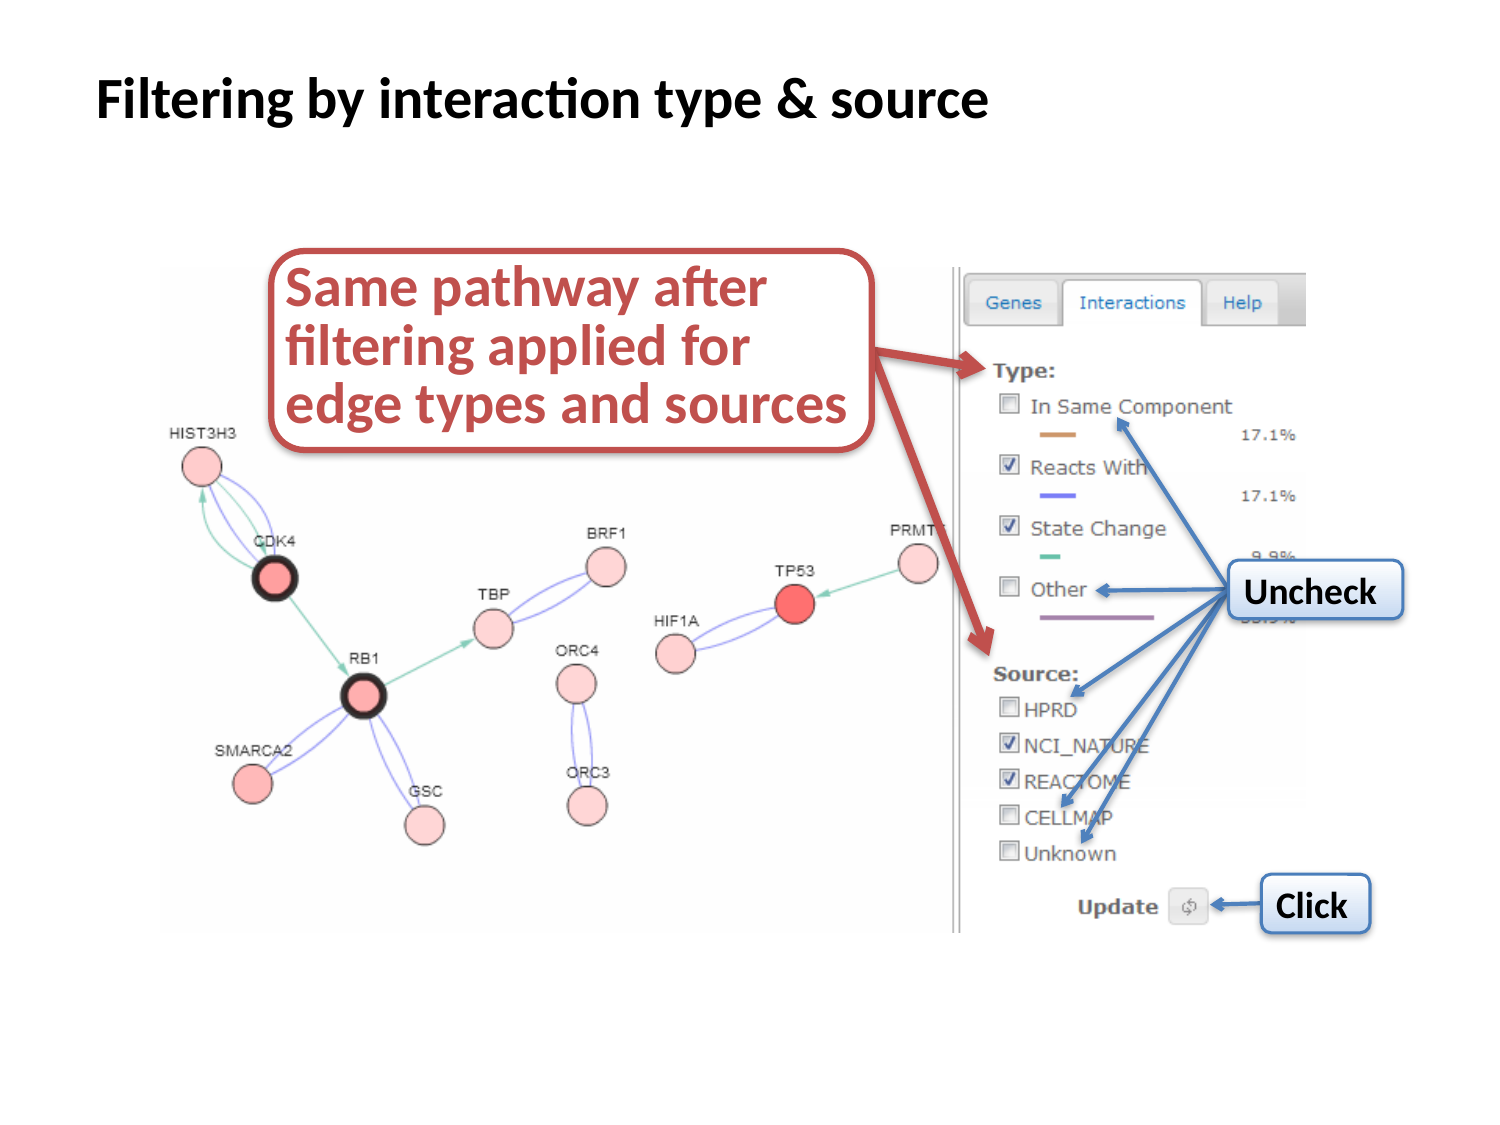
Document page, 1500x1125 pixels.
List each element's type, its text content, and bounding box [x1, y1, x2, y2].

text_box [1080, 704, 1229, 844]
text_box Same pathway after filtering applied for edge types and sources [271, 252, 877, 265]
text_box Filtering by interaction type & source [81, 52, 1006, 138]
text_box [1060, 589, 1075, 808]
text_box Click [1310, 873, 1371, 934]
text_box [1116, 416, 1229, 588]
picture [159, 266, 1306, 933]
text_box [1069, 589, 1230, 698]
text_box Uncheck [1311, 559, 1403, 620]
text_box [871, 350, 990, 657]
